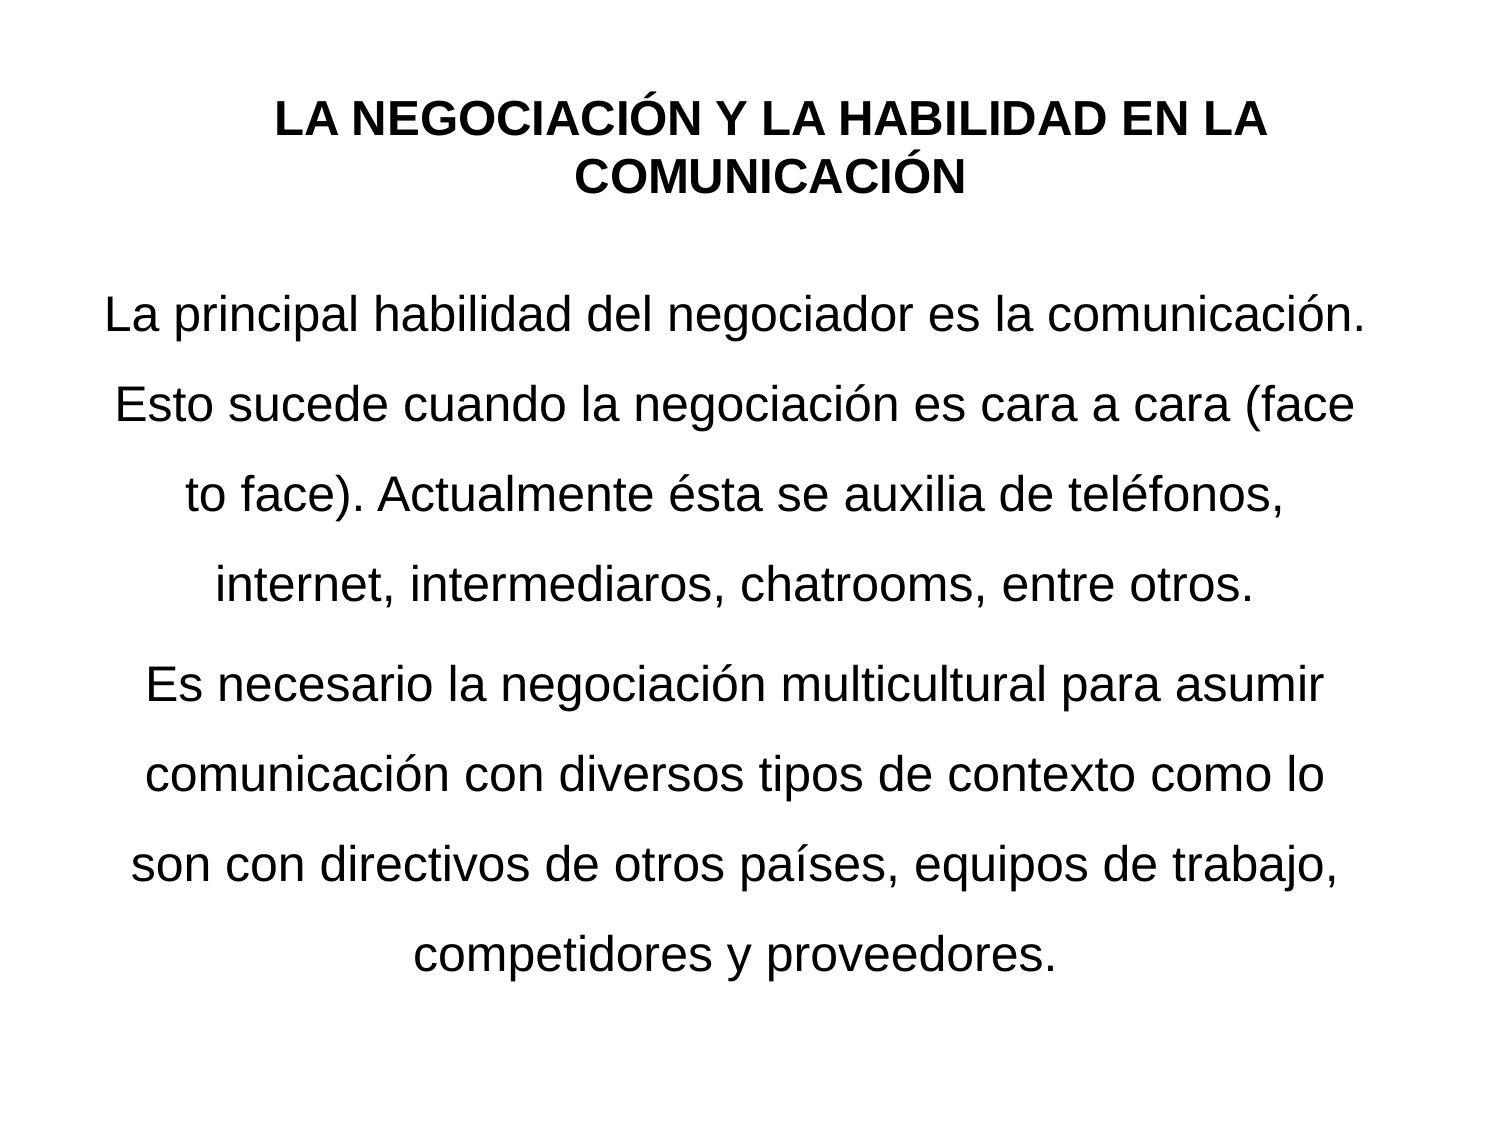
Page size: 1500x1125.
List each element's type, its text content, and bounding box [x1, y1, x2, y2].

title LA NEGOCIACIÓN Y LA HABILIDAD EN LA COMUNICACIÓN [123, 78, 1418, 296]
list La principal habilidad del negociador es la comunicación. Esto sucede cuando la negociación es cara a cara (face to face). Actualmente ésta se auxilia de teléfonos, internet, intermediaros, chatrooms, entre otros. Es necesario la negociación multicultural para asumir comunicación con diversos tipos de contexto como lo son con directivos de otros países, equipos de trabajo, competidores y proveedores. [88, 243, 1383, 958]
